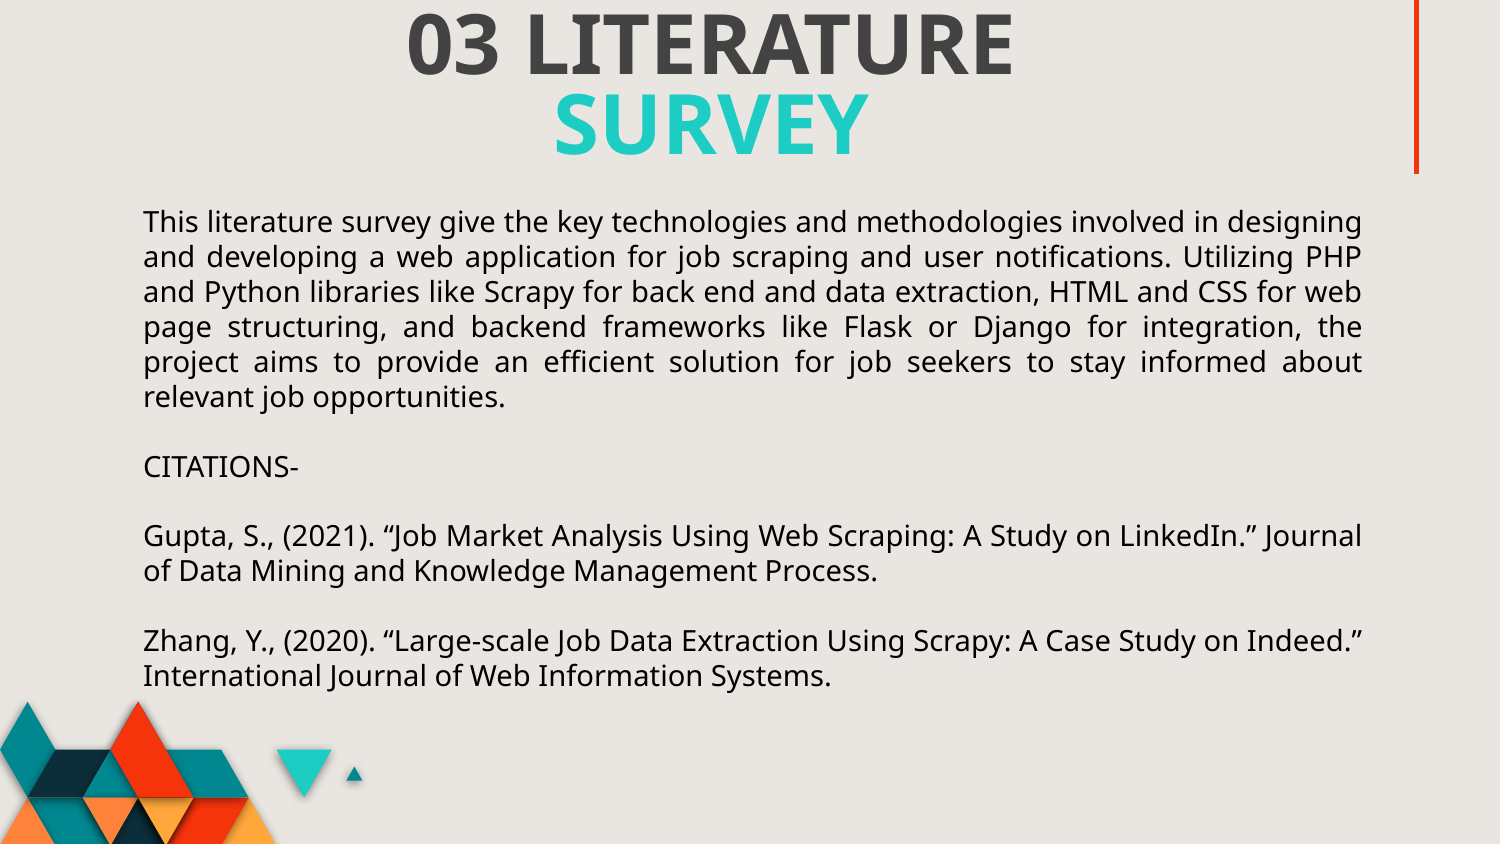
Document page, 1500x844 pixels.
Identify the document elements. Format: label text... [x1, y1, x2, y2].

text_box This literature survey give the key technologies and methodologies involved in designing and developing a web application for job scraping and user notifications. Utilizing PHP and Python libraries like Scrapy for back end and data extraction, HTML and CSS for web page structuring, and backend frameworks like Flask or Django for integration, the project aims to provide an efficient solution for job seekers to stay informed about relevant job opportunities. CITATIONS- Gupta, S., (2021). “Job Market Analysis Using Web Scraping: A Study on LinkedIn.” Journal of Data Mining and Knowledge Management Process. Zhang, Y., (2020). “Large-scale Job Data Extraction Using Scrapy: A Case Study on Indeed.” International Journal of Web Information Systems. [128, 195, 1379, 700]
title 03 LITERATURE SURVEY [324, 90, 1099, 186]
